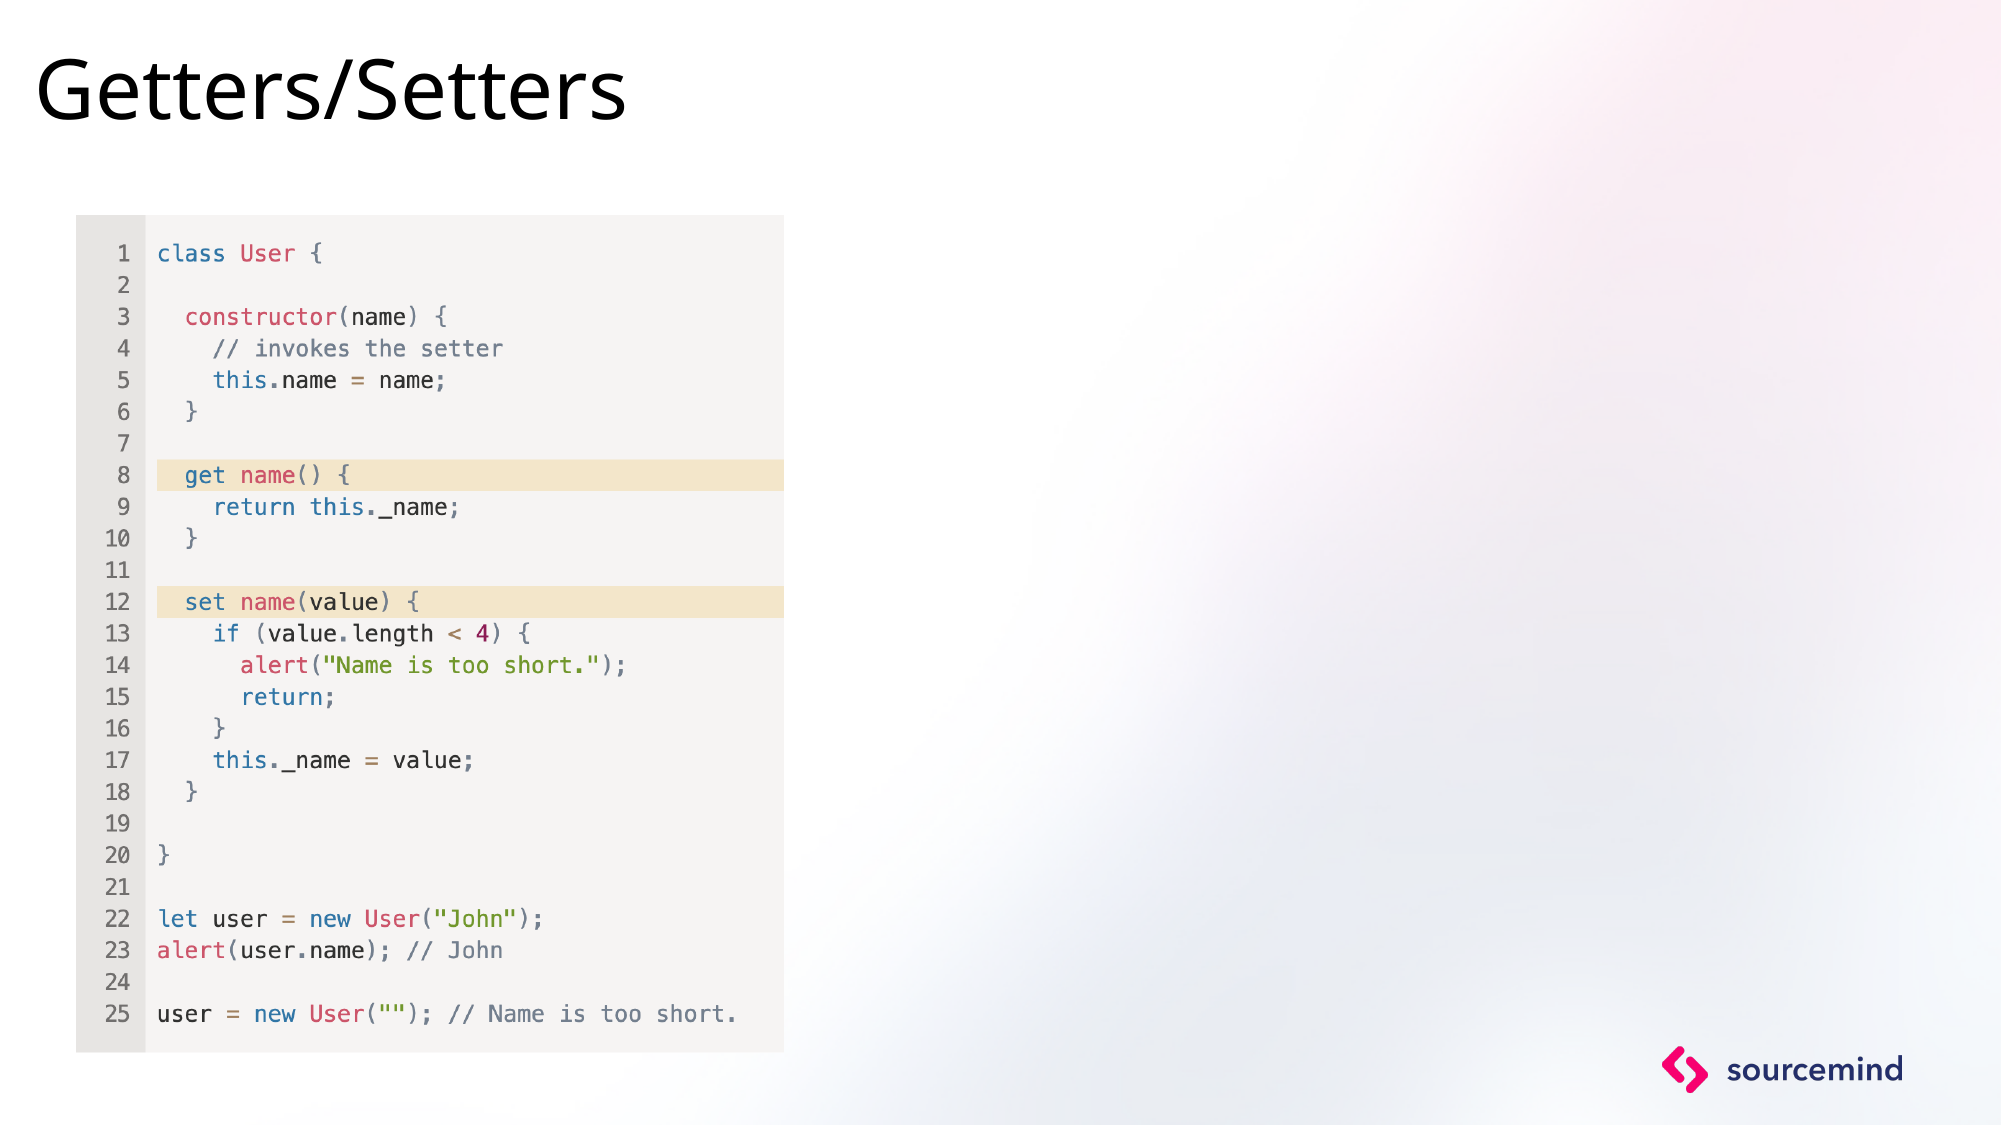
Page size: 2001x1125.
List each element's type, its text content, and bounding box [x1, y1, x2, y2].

picture [76, 215, 784, 1053]
text_box Getters/Setters [20, 28, 644, 189]
picture [1661, 1045, 1902, 1094]
